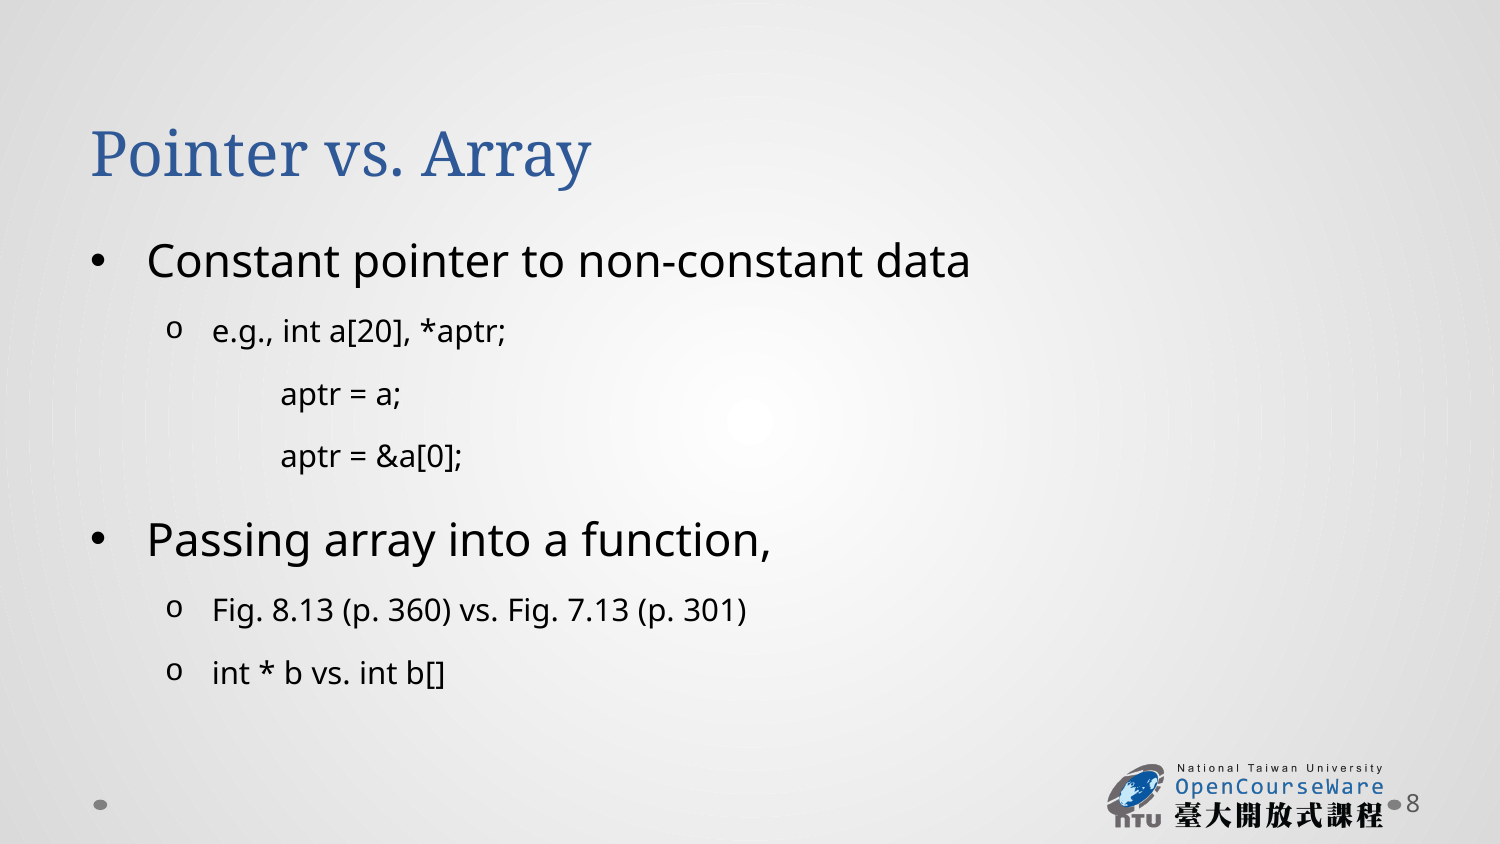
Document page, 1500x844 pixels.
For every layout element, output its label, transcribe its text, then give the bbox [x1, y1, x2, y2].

picture [1085, 754, 1405, 844]
list Constant pointer to non-constant data e.g., int a[20], *aptr; aptr = a; aptr = &a[0]; Passing array into a function, Fig. 8.13 (p. 360) vs. Fig. 7.13 (p. 301) int * b vs. int b[] [75, 196, 1425, 754]
title Pointer vs. Array [75, 0, 1425, 196]
slide_number 8 [1401, 782, 1494, 827]
